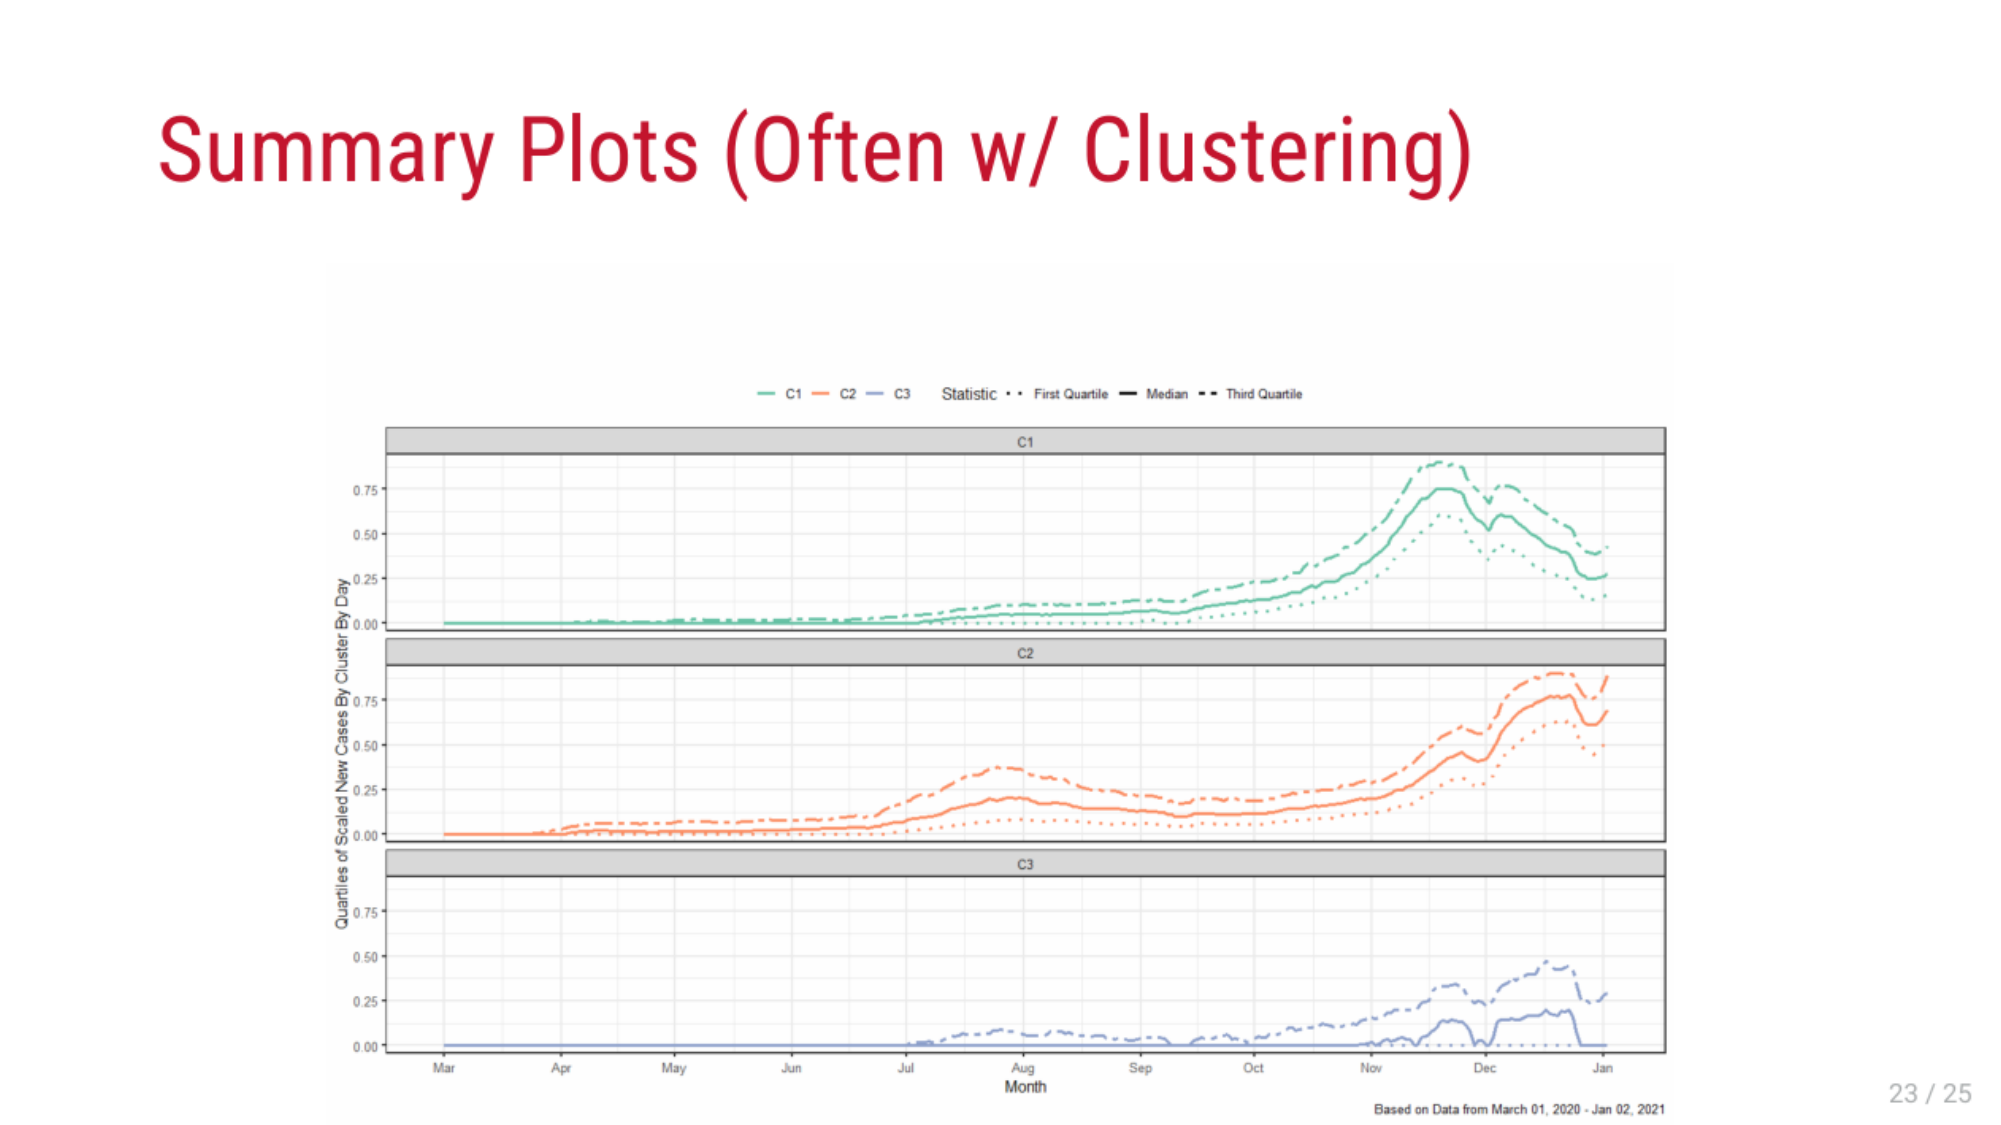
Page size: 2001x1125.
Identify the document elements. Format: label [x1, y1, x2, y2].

list [0, 0, 2000, 1125]
